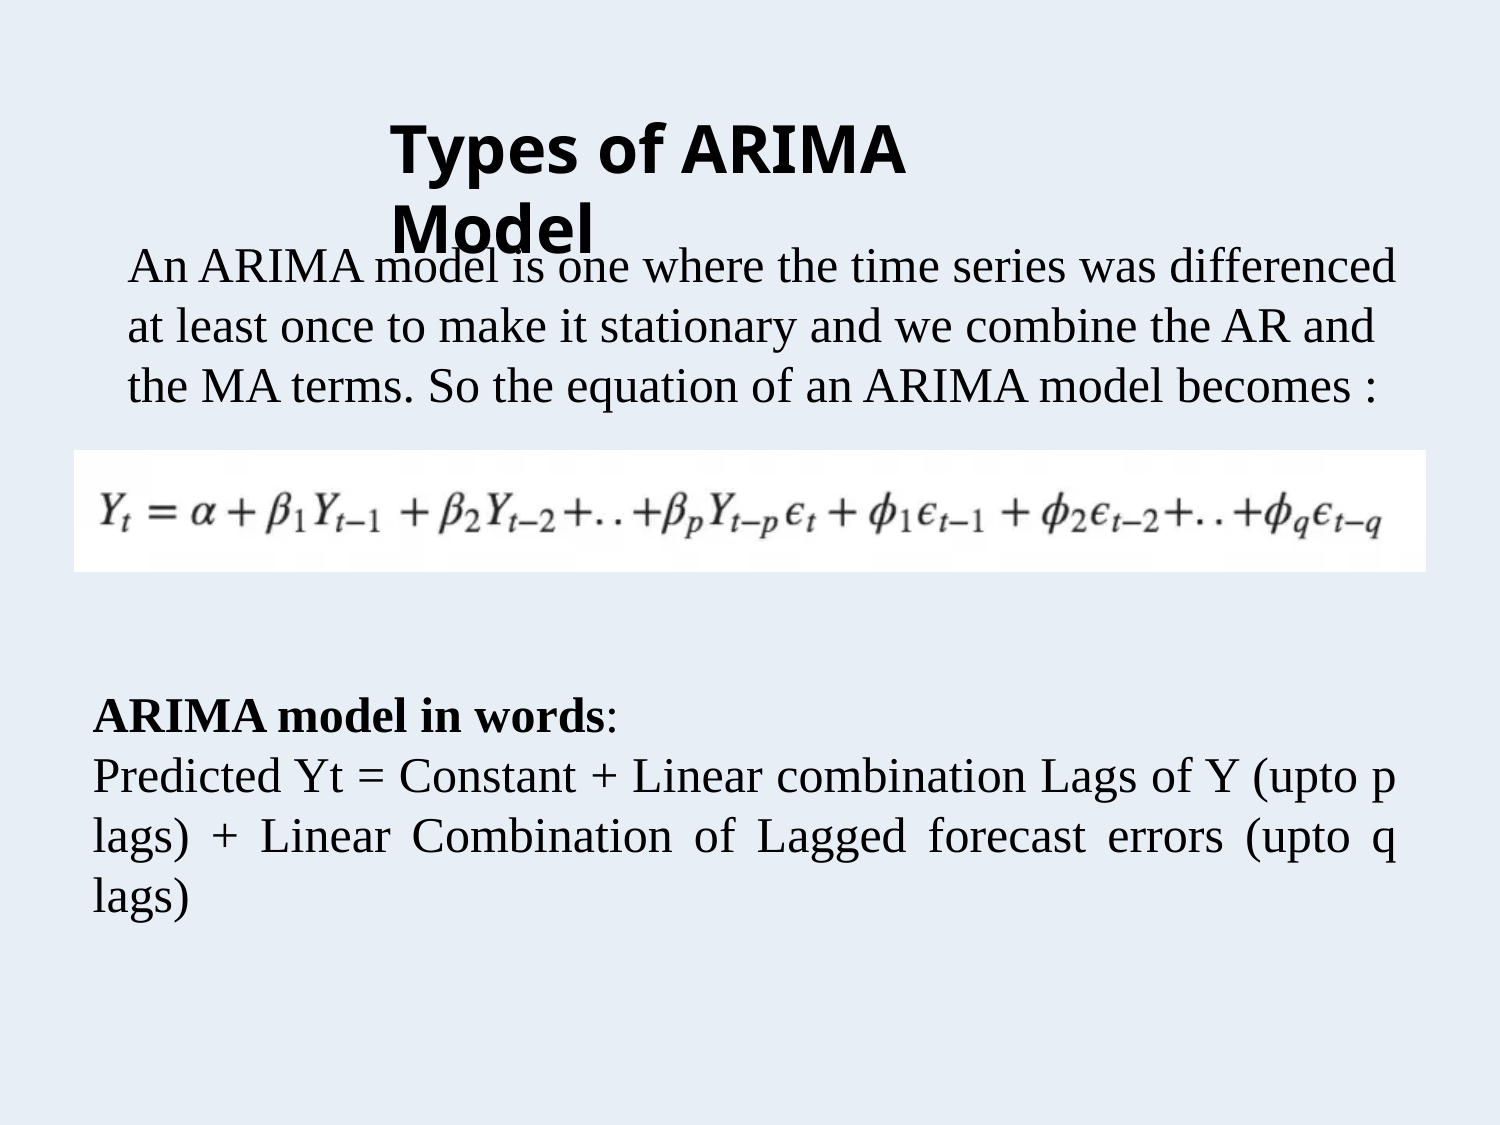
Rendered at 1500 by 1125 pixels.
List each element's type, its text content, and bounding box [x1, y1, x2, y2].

text_box Types of ARIMA Model [374, 99, 1125, 224]
text_box ARIMA model in words: Predicted Yt = Constant + Linear combination Lags of Y (upto p lags) + Linear Combination of Lagged forecast errors (upto q lags) [77, 674, 1413, 930]
picture [73, 450, 1426, 572]
text_box An ARIMA model is one where the time series was differenced at least once to make it stationary and we combine the AR and the MA terms. So the equation of an ARIMA model becomes : [112, 224, 1450, 420]
